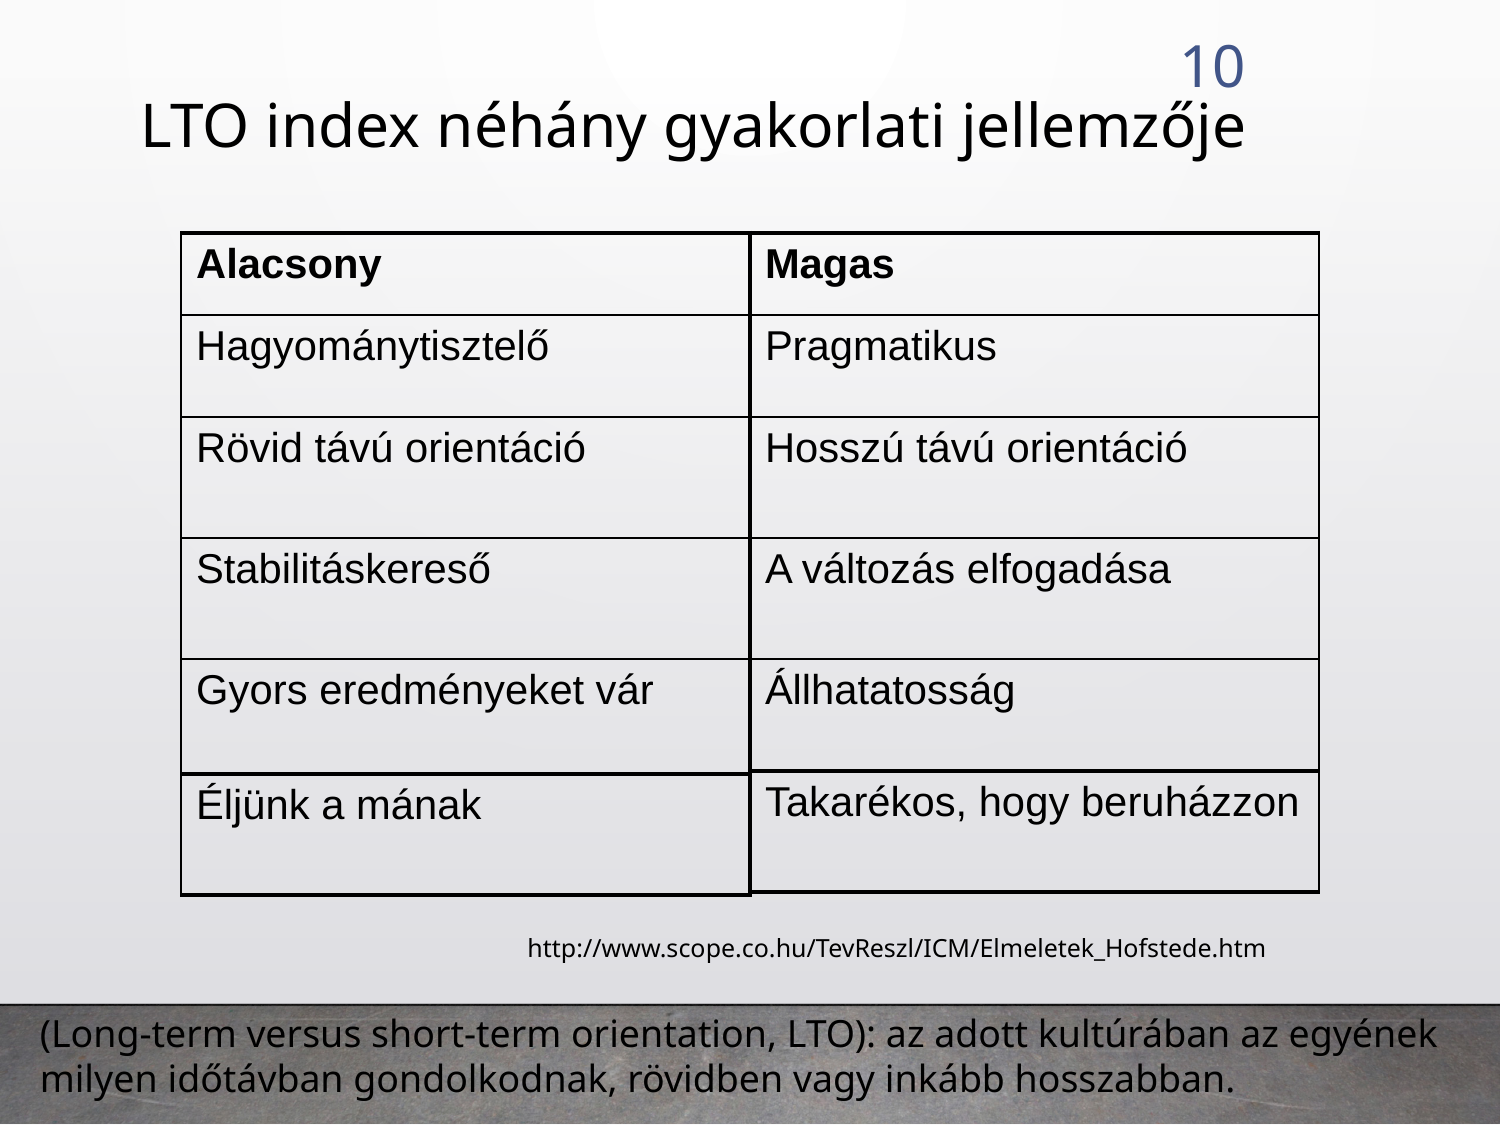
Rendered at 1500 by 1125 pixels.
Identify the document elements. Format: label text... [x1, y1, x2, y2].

table_cell Stabilitáskereső [182, 539, 748, 658]
table_cell Rövid távú orientáció [182, 418, 748, 537]
table_cell Hagyománytisztelő [182, 316, 748, 416]
text_box http://www.scope.co.hu/TevReszl/ICM/Elmeletek_Hofstede.htm [512, 924, 1283, 970]
table_cell Állhatatosság [752, 660, 1318, 769]
table_cell Gyors eredményeket vár [182, 660, 748, 772]
table_header Alacsony [182, 235, 748, 314]
table_header Magas [752, 235, 1318, 314]
picture [0, 1004, 1500, 1124]
slide_number 10 [1130, 21, 1262, 87]
table_cell A változás elfogadása [752, 539, 1318, 658]
table_cell Takarékos, hogy beruházzon [752, 773, 1318, 890]
table_cell Pragmatikus [752, 316, 1318, 416]
table_cell Éljünk a mának [182, 776, 748, 893]
table_cell Hosszú távú orientáció [752, 418, 1318, 537]
text_box (Long-term versus short-term orientation, LTO): az adott kultúrában az egyének milyen időtávban gondolkodnak, rövidben vagy inkább hosszabban. [24, 1002, 1488, 1108]
title LTO index néhány gyakorlati jellemzője [125, 87, 1388, 225]
